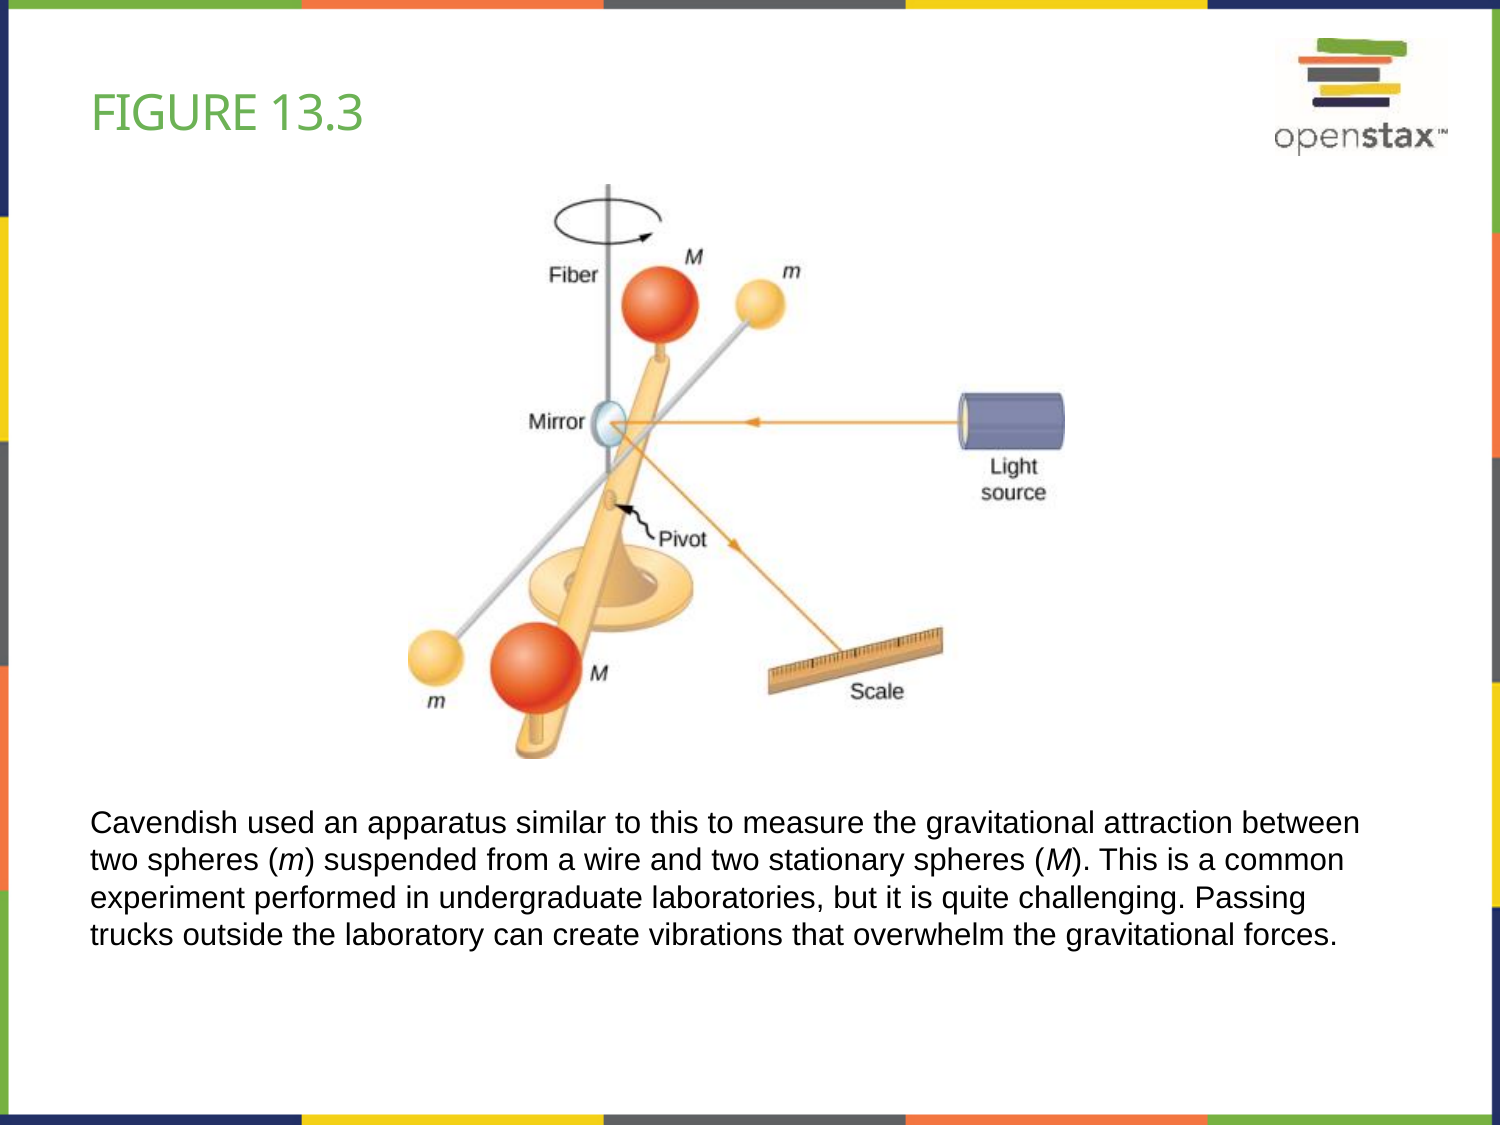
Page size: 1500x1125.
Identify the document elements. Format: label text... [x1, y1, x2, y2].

list Cavendish used an apparatus similar to this to measure the gravitational attraction between two spheres (m) suspended from a wire and two stationary spheres (M). This is a common experiment performed in undergraduate laboratories, but it is quite challenging. Passing trucks outside the laboratory can create vibrations that overwhelm the gravitational forces. [75, 794, 1398, 986]
title Figure 13.3 [75, 39, 1274, 148]
picture [0, 0, 1500, 1125]
